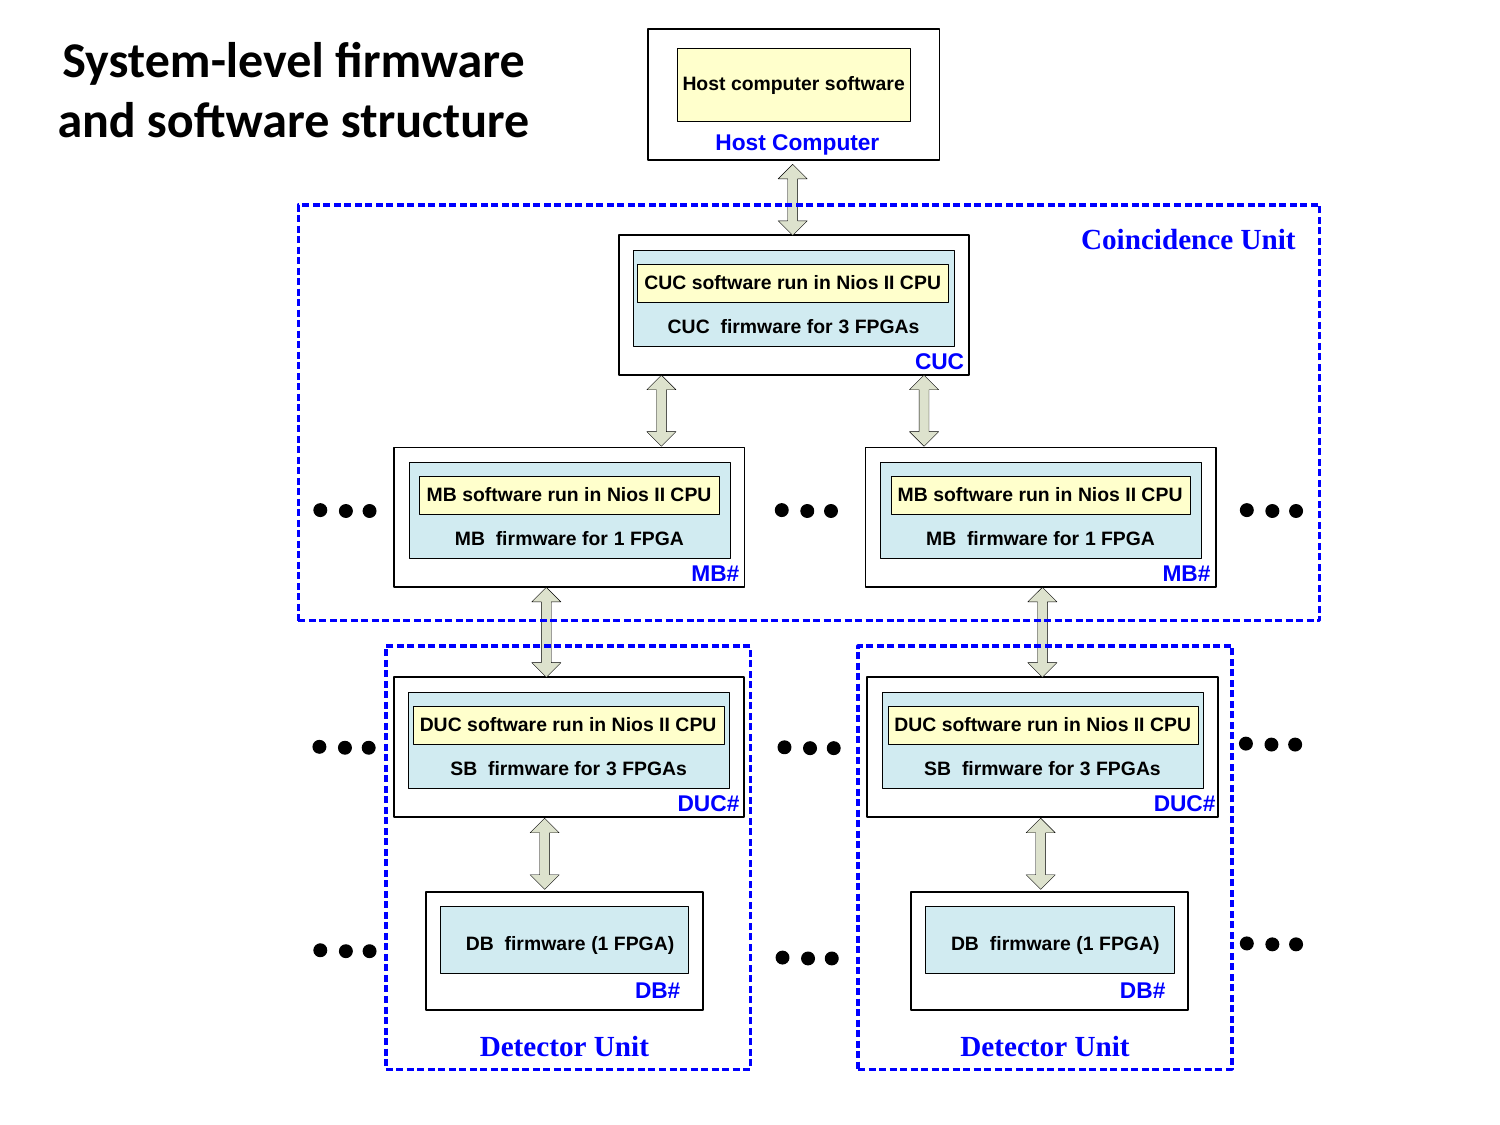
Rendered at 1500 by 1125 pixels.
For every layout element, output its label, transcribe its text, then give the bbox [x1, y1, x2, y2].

text_box System-level firmware and software structure [24, 12, 563, 163]
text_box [292, 24, 1326, 1075]
